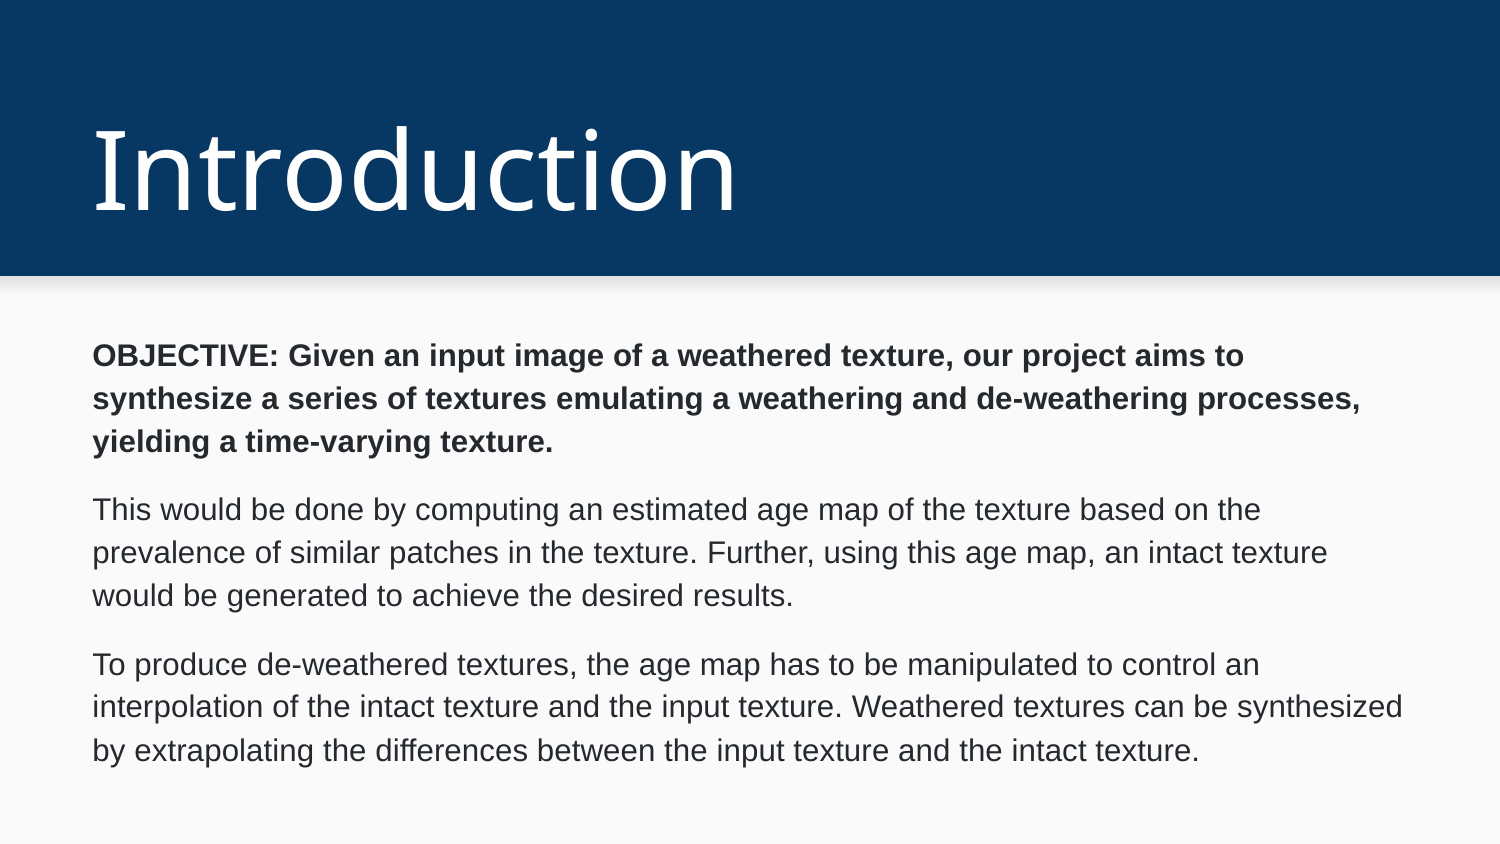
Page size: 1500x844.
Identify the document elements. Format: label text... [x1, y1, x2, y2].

title Introduction [77, 78, 1427, 248]
list OBJECTIVE: Given an input image of a weathered texture, our project aims to synthesize a series of textures emulating a weathering and de-weathering processes, yielding a time-varying texture. This would be done by computing an estimated age map of the texture based on the prevalence of similar patches in the texture. Further, using this age map, an intact texture would be generated to achieve the desired results. To produce de-weathered textures, the age map has to be manipulated to control an interpolation of the intact texture and the input texture. Weathered textures can be synthesized by extrapolating the differences between the input texture and the intact texture. [77, 314, 1427, 791]
